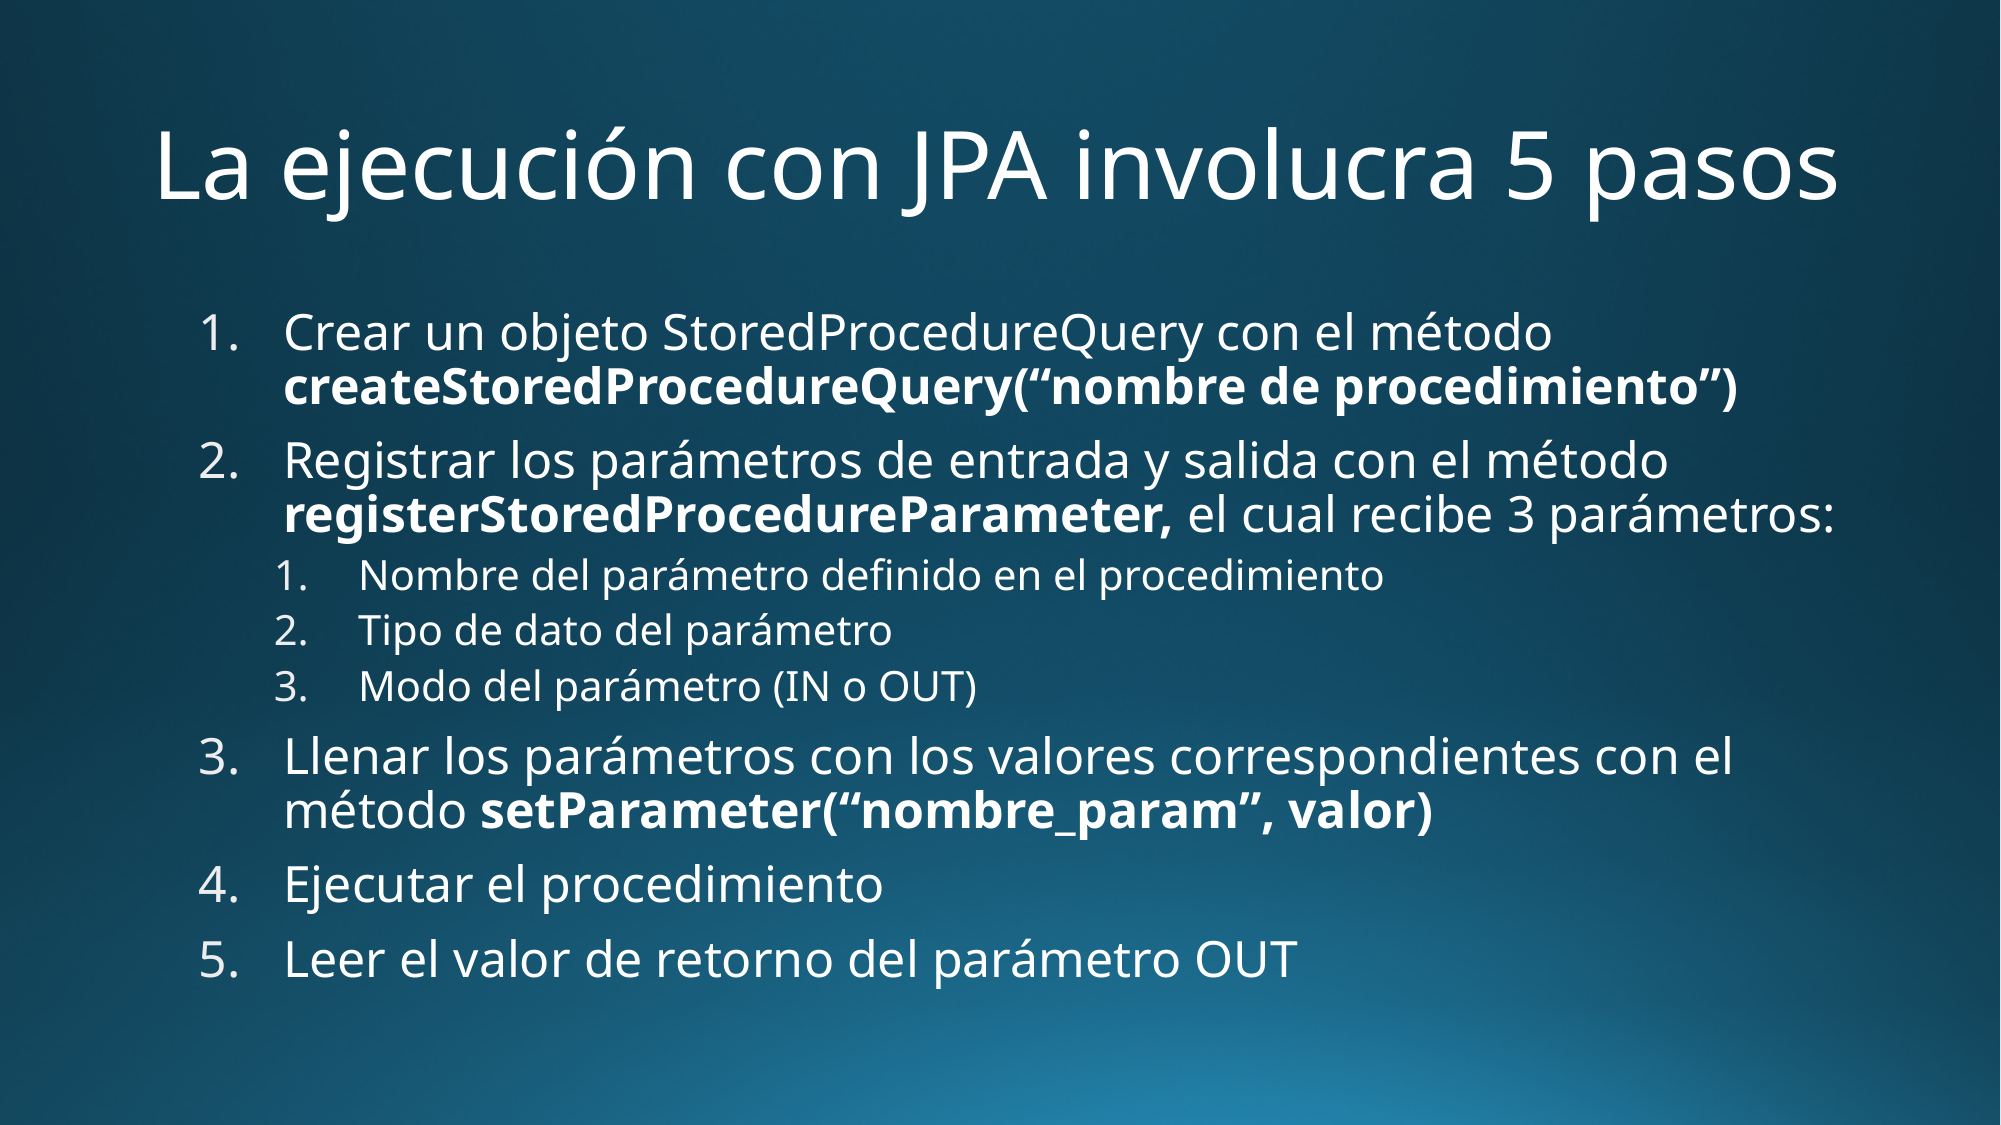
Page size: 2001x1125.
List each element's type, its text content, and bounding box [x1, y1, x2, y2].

title La ejecución con JPA involucra 5 pasos [137, 59, 1863, 278]
picture [0, 0, 2001, 1125]
list Crear un objeto StoredProcedureQuery con el método createStoredProcedureQuery(“nombre de procedimiento”) Registrar los parámetros de entrada y salida con el método registerStoredProcedureParameter, el cual recibe 3 parámetros: Nombre del parámetro definido en el procedimiento Tipo de dato del parámetro Modo del parámetro (IN o OUT) Llenar los parámetros con los valores correspondientes con el método setParameter(“nombre_param”, valor) Ejecutar el procedimiento Leer el valor de retorno del parámetro OUT [183, 299, 1863, 1014]
